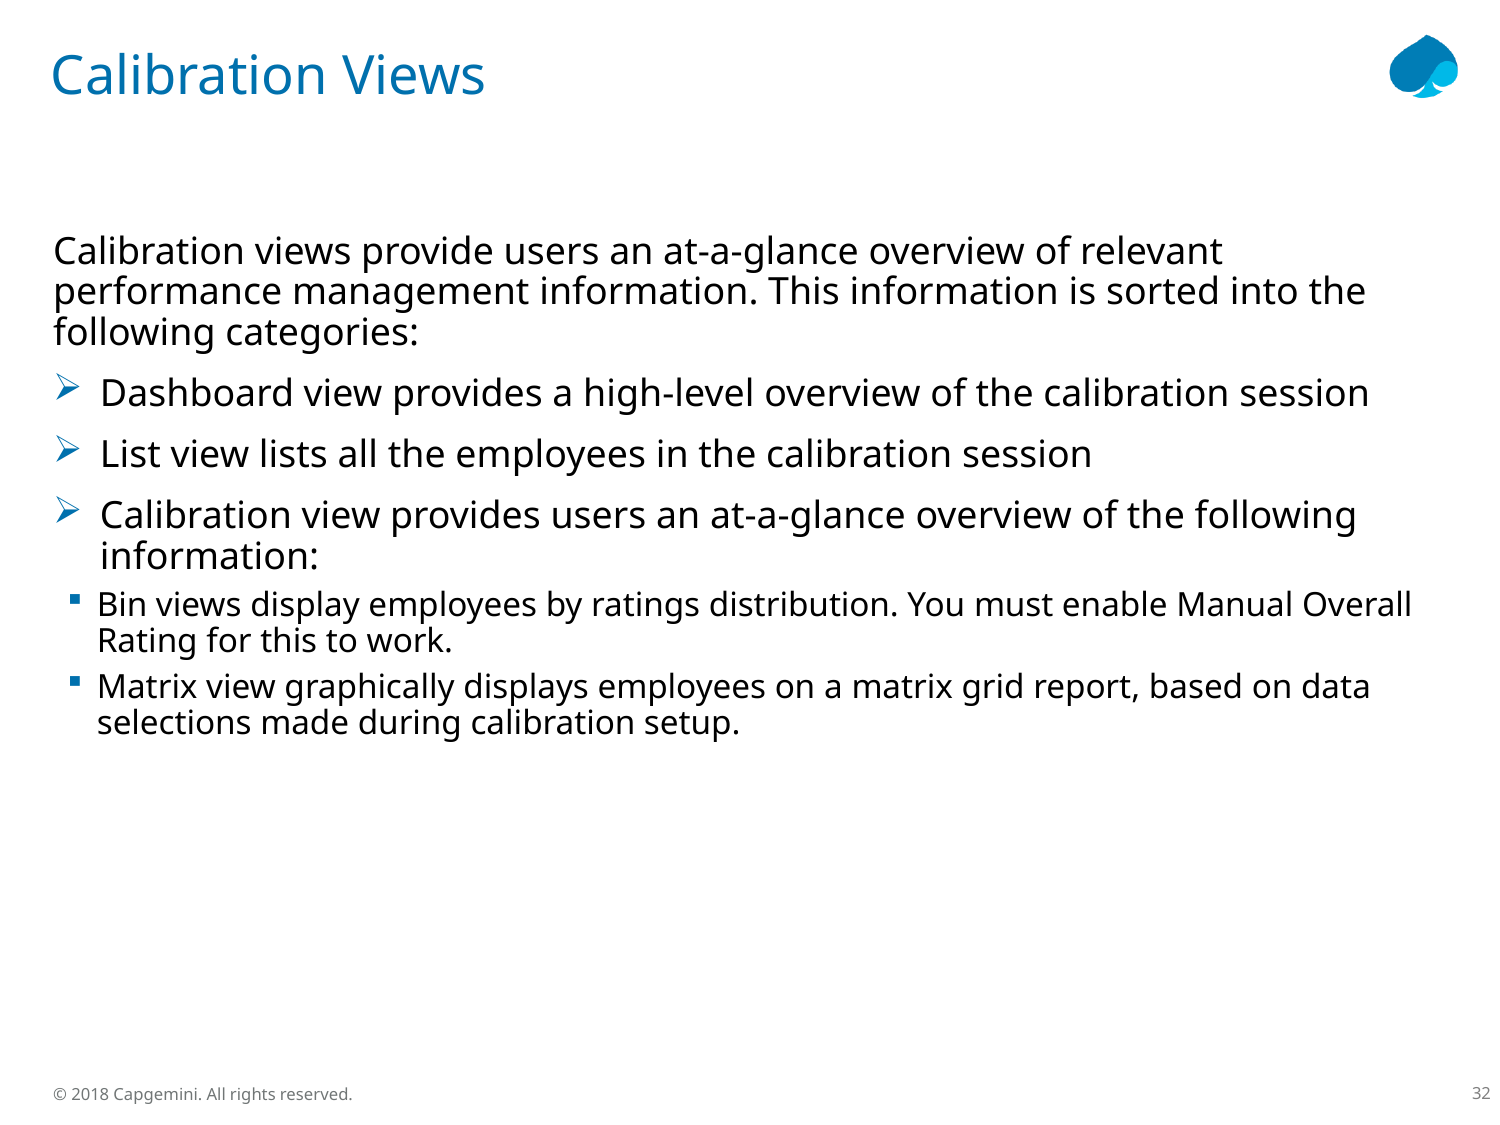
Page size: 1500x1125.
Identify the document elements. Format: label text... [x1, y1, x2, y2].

title Calibration Views [50, 42, 1447, 184]
picture [1388, 33, 1458, 62]
list Calibration views provide users an at-a-glance overview of relevant performance management information. This information is sorted into the following categories: Dashboard view provides a high-level overview of the calibration session List view lists all the employees in the calibration session Calibration view provides users an at-a-glance overview of the following information: Bin views display employees by ratings distribution. You must enable Manual Overall Rating for this to work. Matrix view graphically displays employees on a matrix grid report, based on data selections made during calibration setup. [53, 231, 1447, 1035]
picture [1447, 78, 1458, 103]
